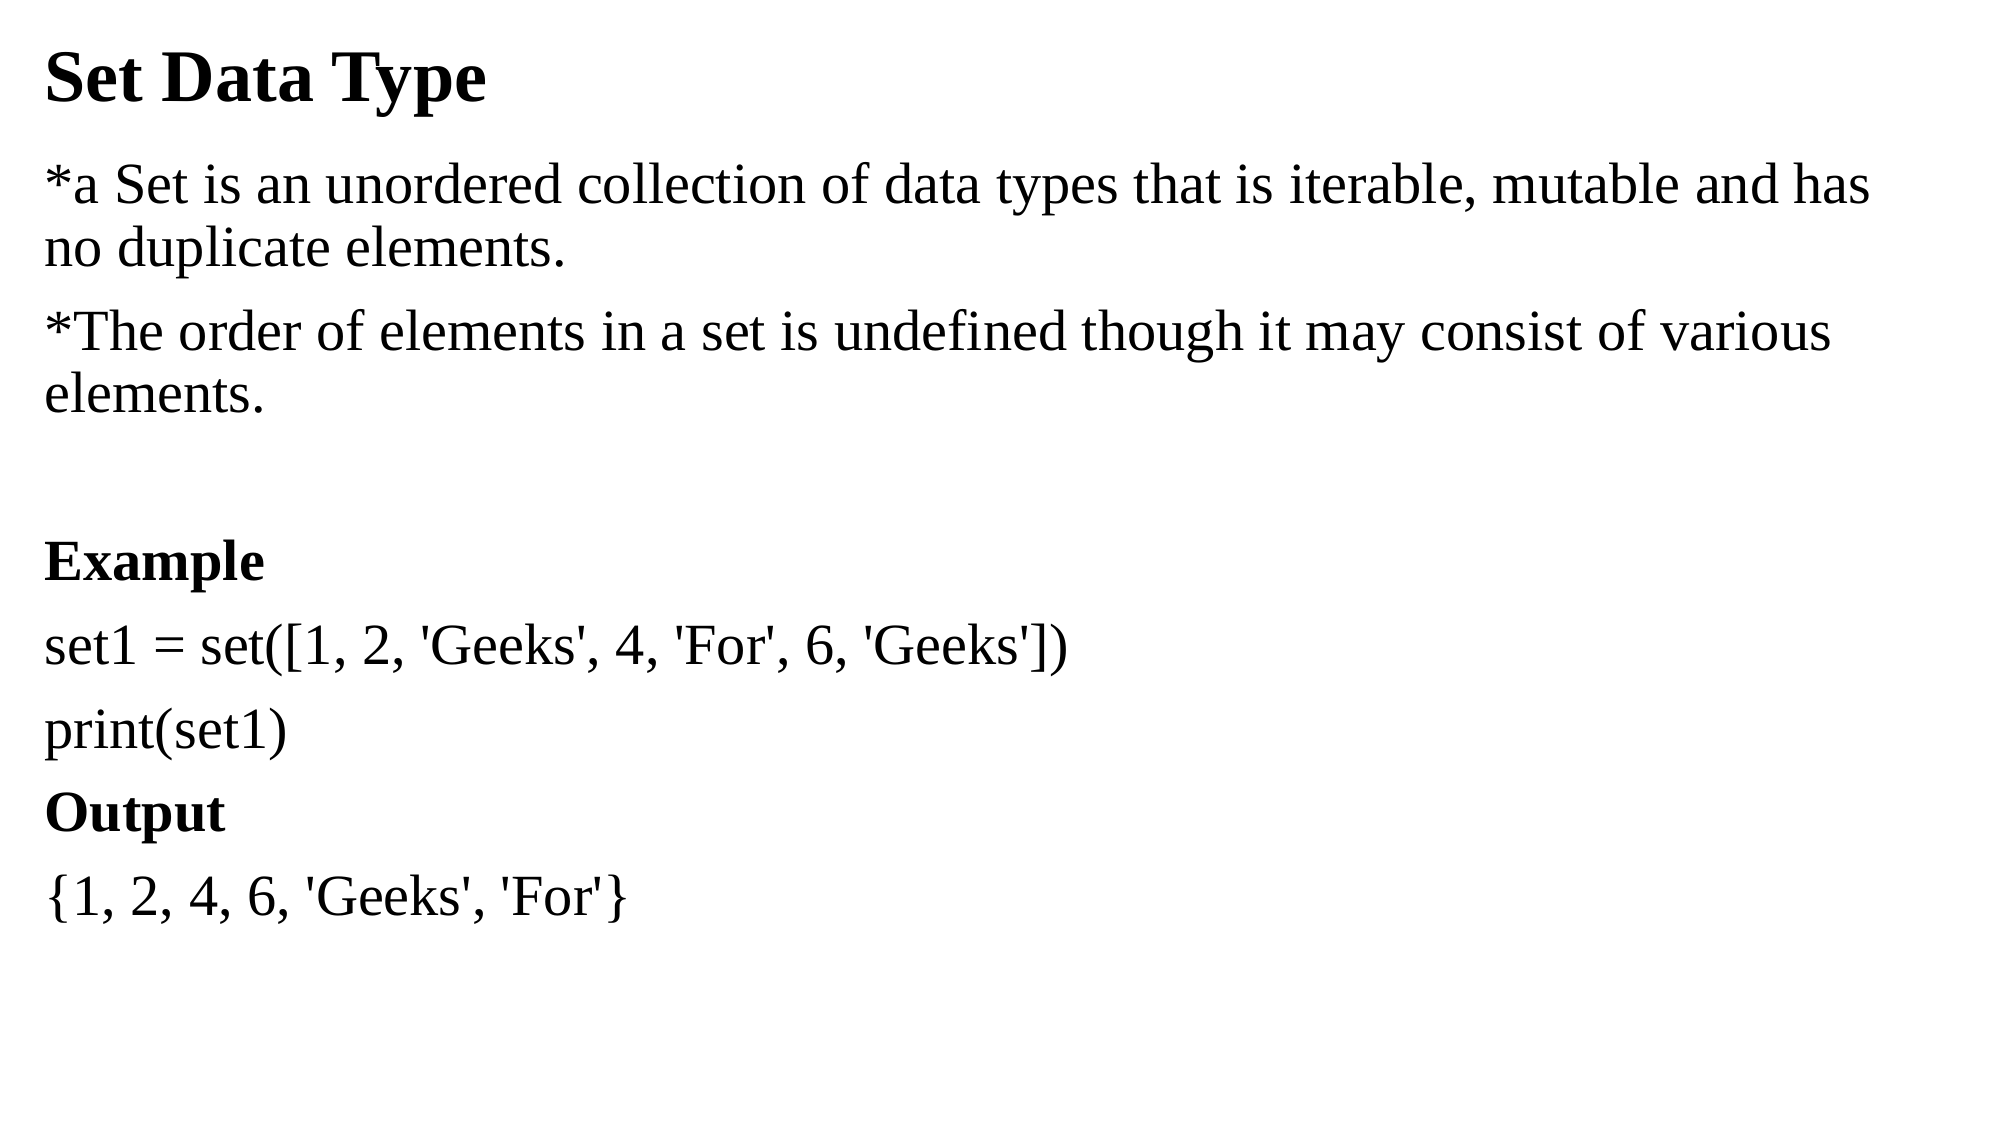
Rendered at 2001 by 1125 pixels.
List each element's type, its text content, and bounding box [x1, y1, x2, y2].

list *a Set is an unordered collection of data types that is iterable, mutable and has no duplicate elements. *The order of elements in a set is undefined though it may consist of various elements. Example set1 = set([1, 2, 'Geeks', 4, 'For', 6, 'Geeks']) print(set1) Output {1, 2, 4, 6, 'Geeks', 'For'} [29, 145, 1957, 1094]
title Set Data Type [29, 29, 1957, 125]
